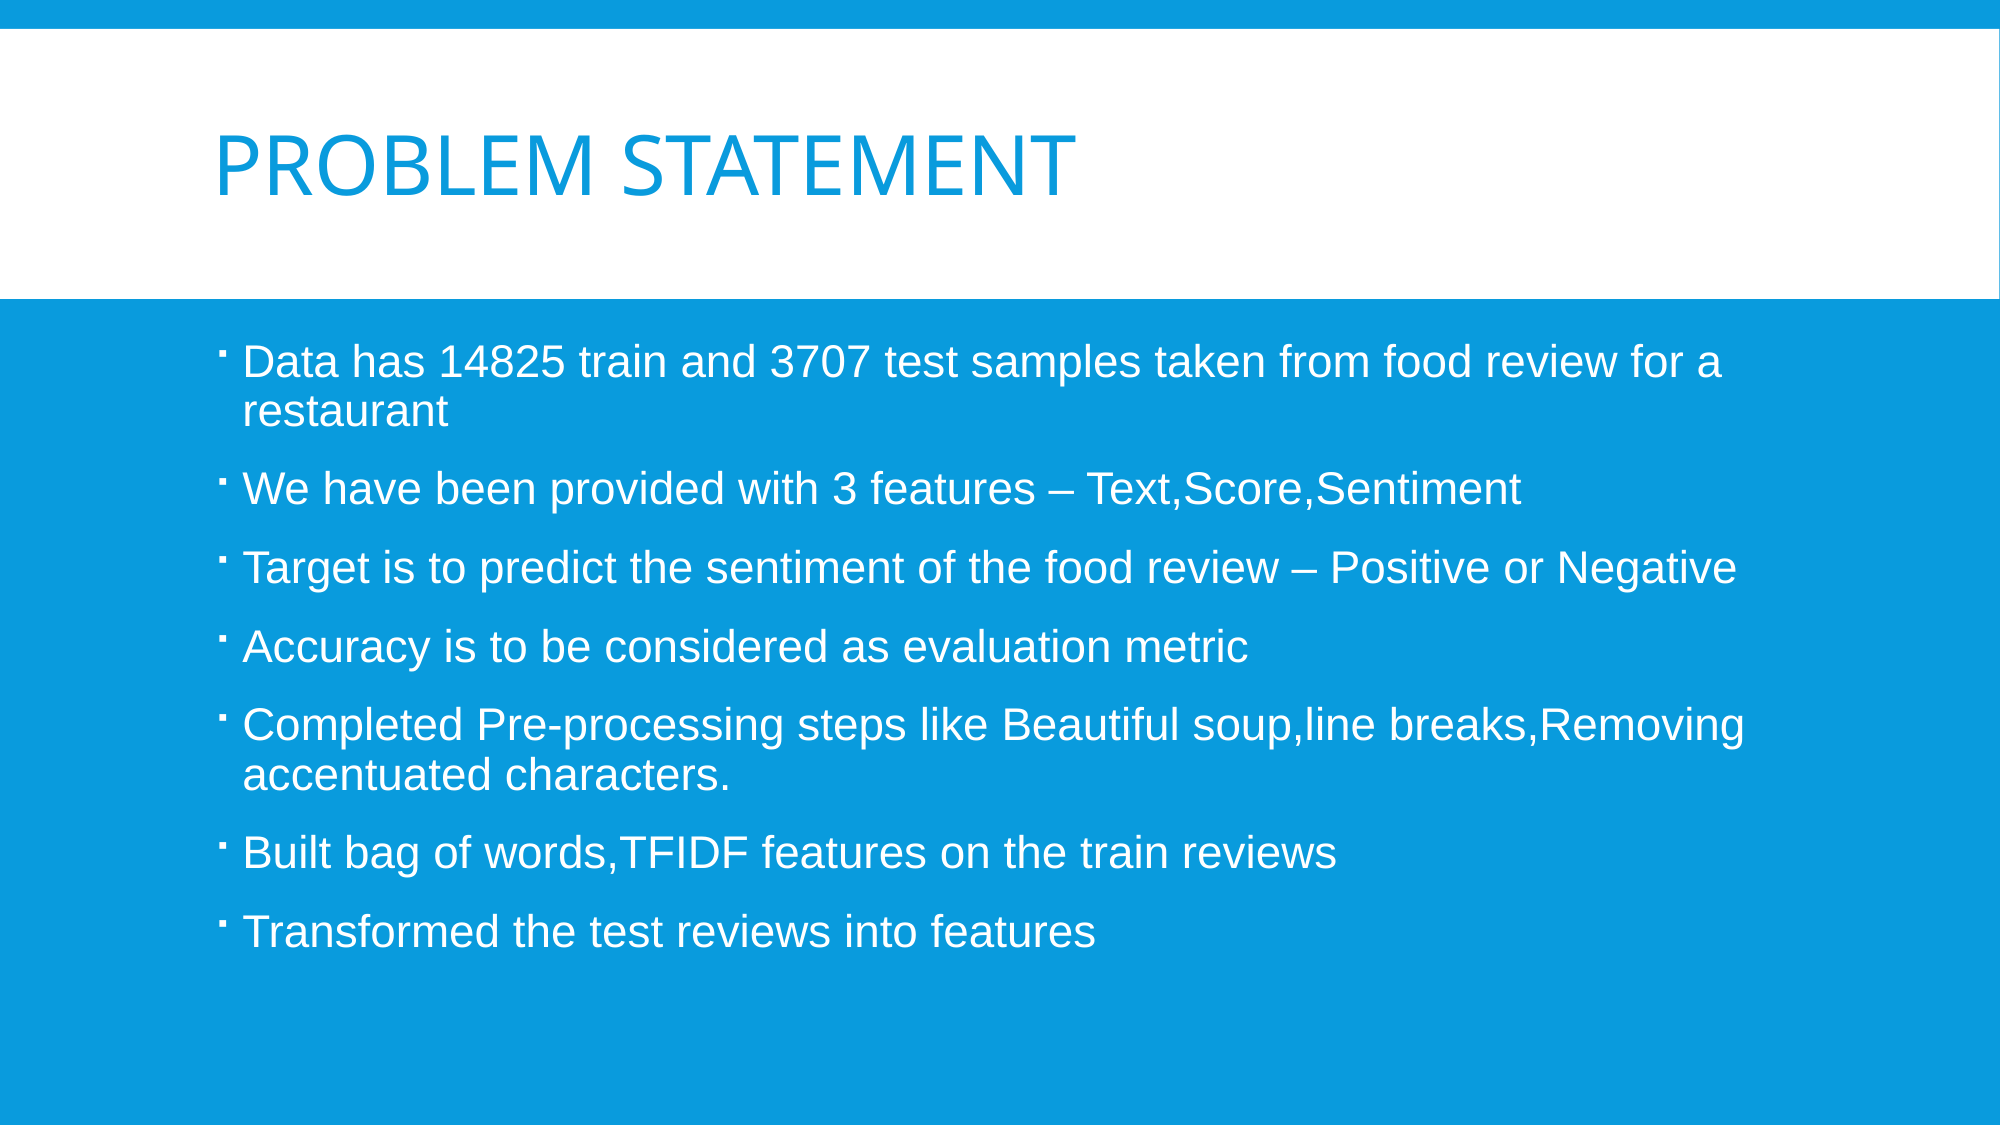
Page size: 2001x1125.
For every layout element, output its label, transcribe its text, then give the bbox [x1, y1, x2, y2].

list Data has 14825 train and 3707 test samples taken from food review for a restaurant We have been provided with 3 features – Text,Score,Sentiment Target is to predict the sentiment of the food review – Positive or Negative Accuracy is to be considered as evaluation metric Completed Pre-processing steps like Beautiful soup,line breaks,Removing accentuated characters. Built bag of words,TFIDF features on the train reviews Transformed the test reviews into features [197, 329, 1803, 1020]
title Problem Statement [197, 46, 1803, 295]
